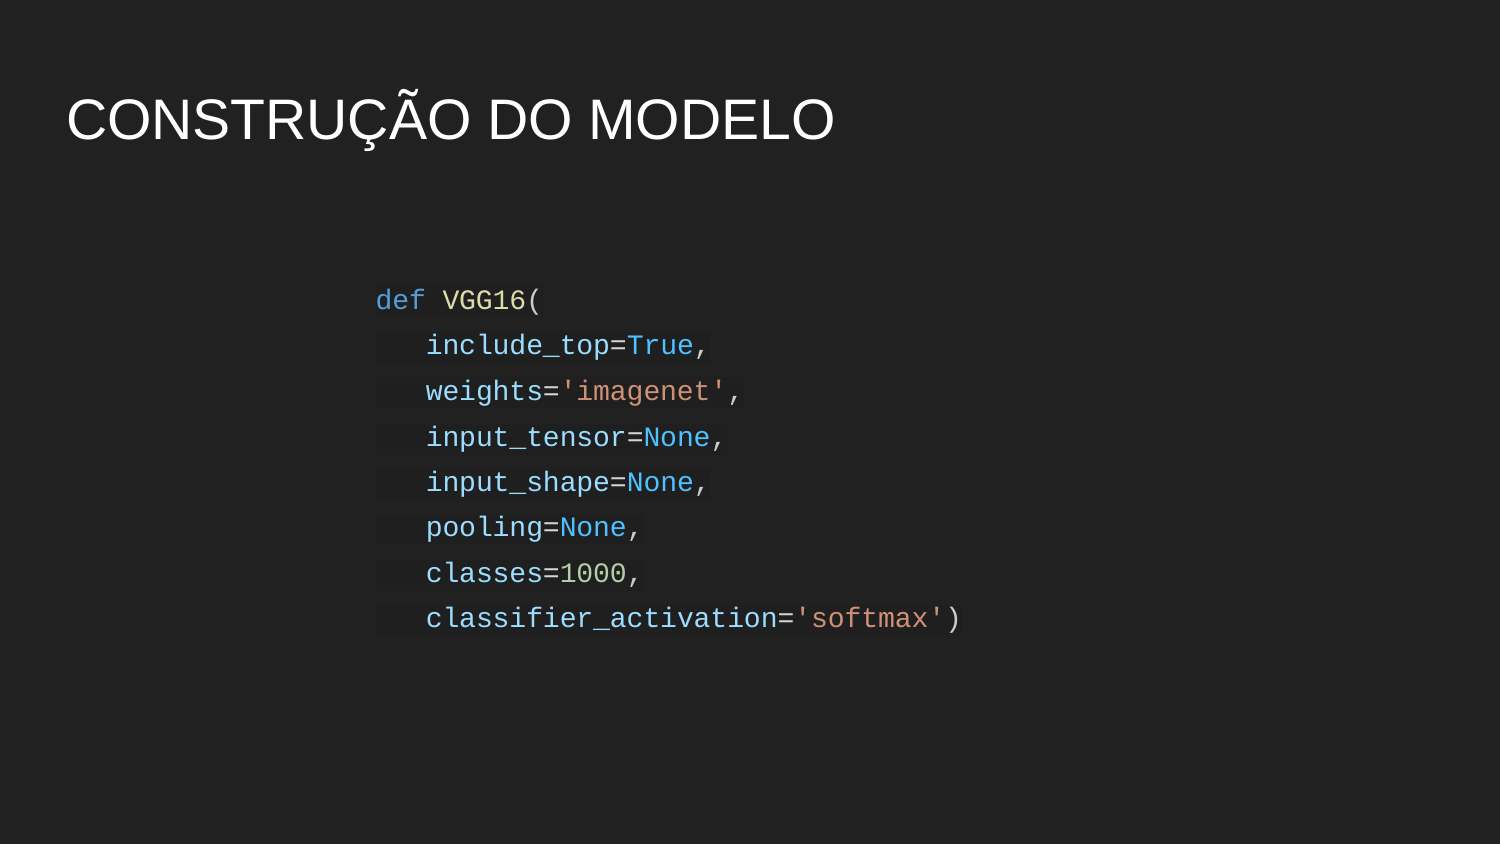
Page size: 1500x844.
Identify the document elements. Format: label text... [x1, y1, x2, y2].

list def VGG16( include_top=True, weights='imagenet', input_tensor=None, input_shape=None, pooling=None, classes=1000, classifier_activation='softmax') [360, 254, 1052, 634]
title CONSTRUÇÃO DO MODELO [51, 72, 1449, 167]
